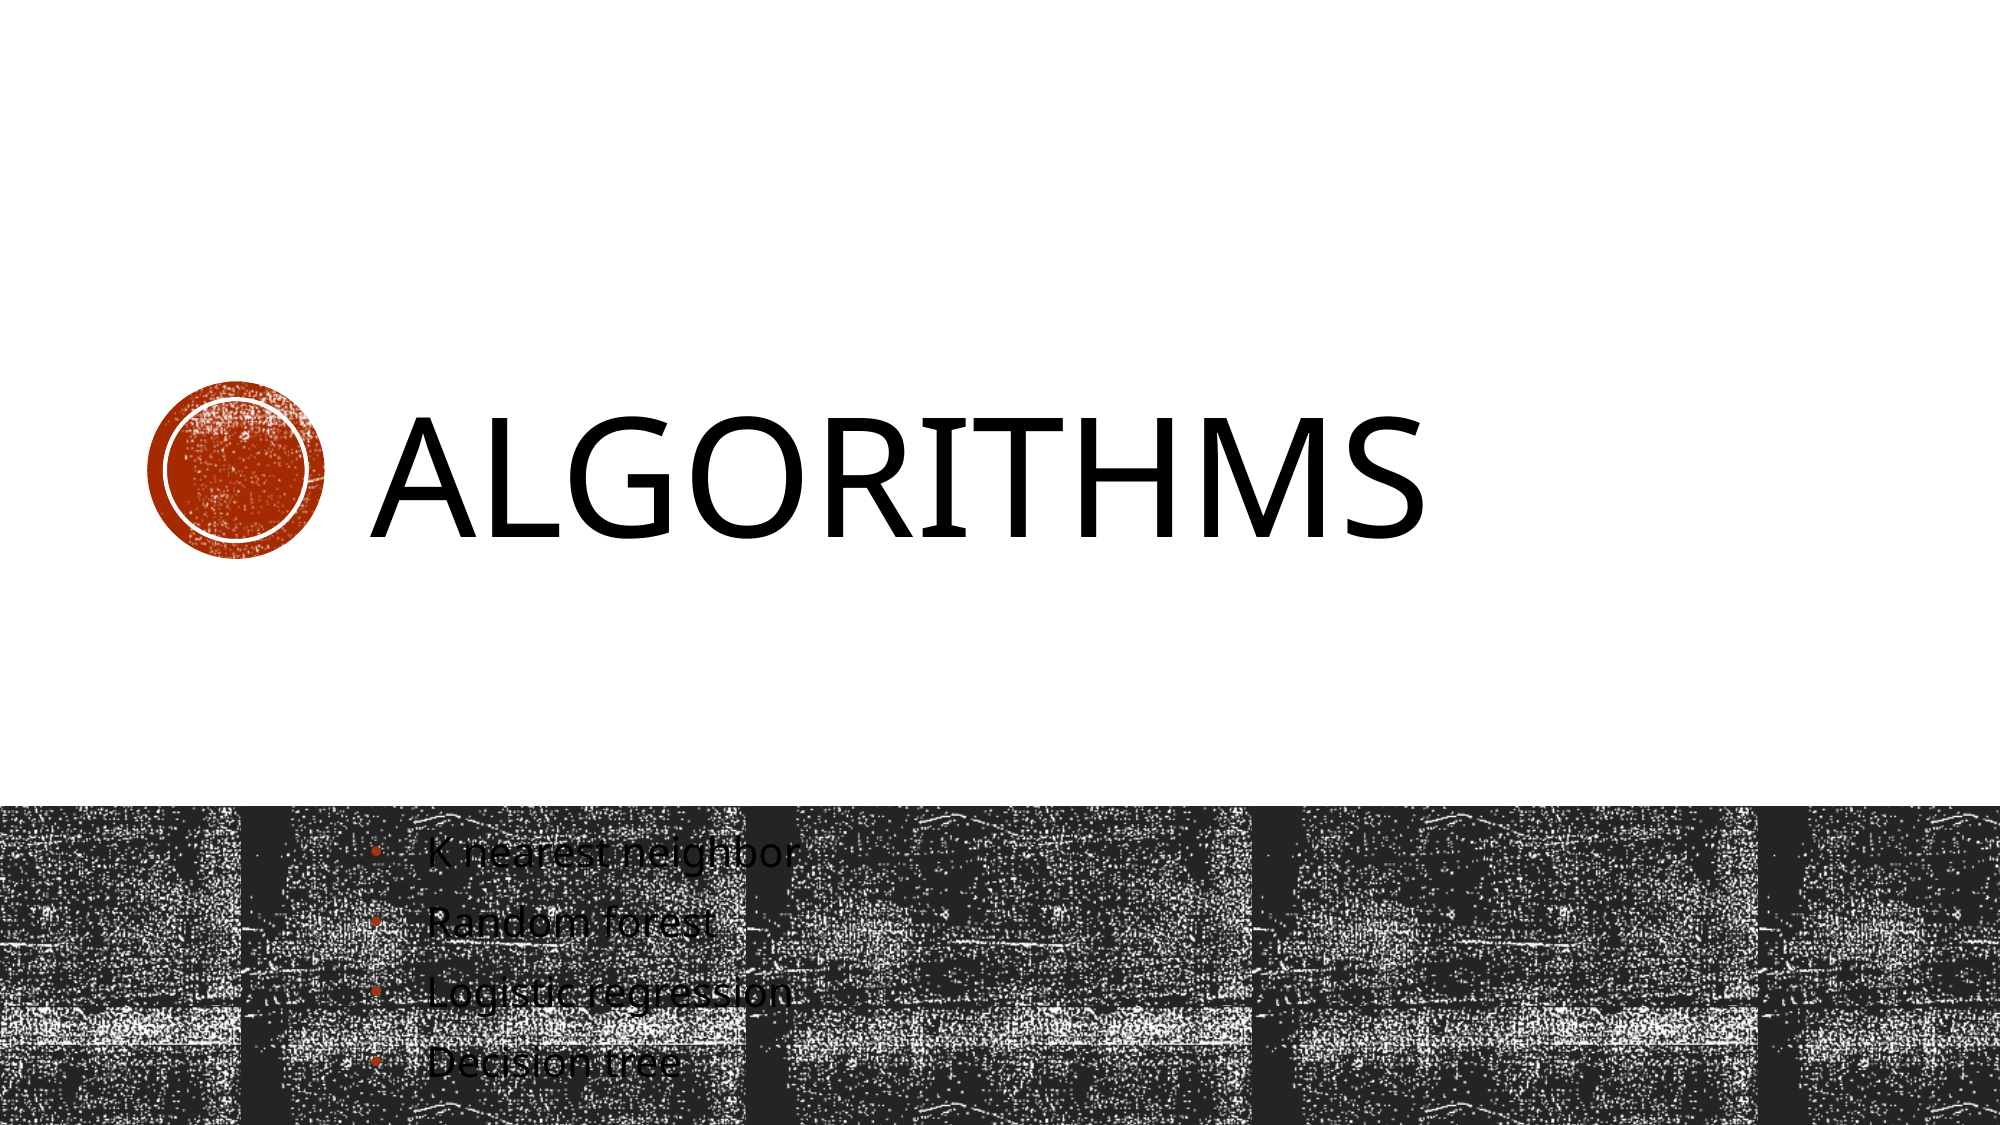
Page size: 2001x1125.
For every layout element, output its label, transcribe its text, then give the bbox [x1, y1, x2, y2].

list K nearest neighbor Random forest Logistic regression Decision tree [355, 823, 1841, 1097]
title Algorithms [355, 201, 1878, 779]
